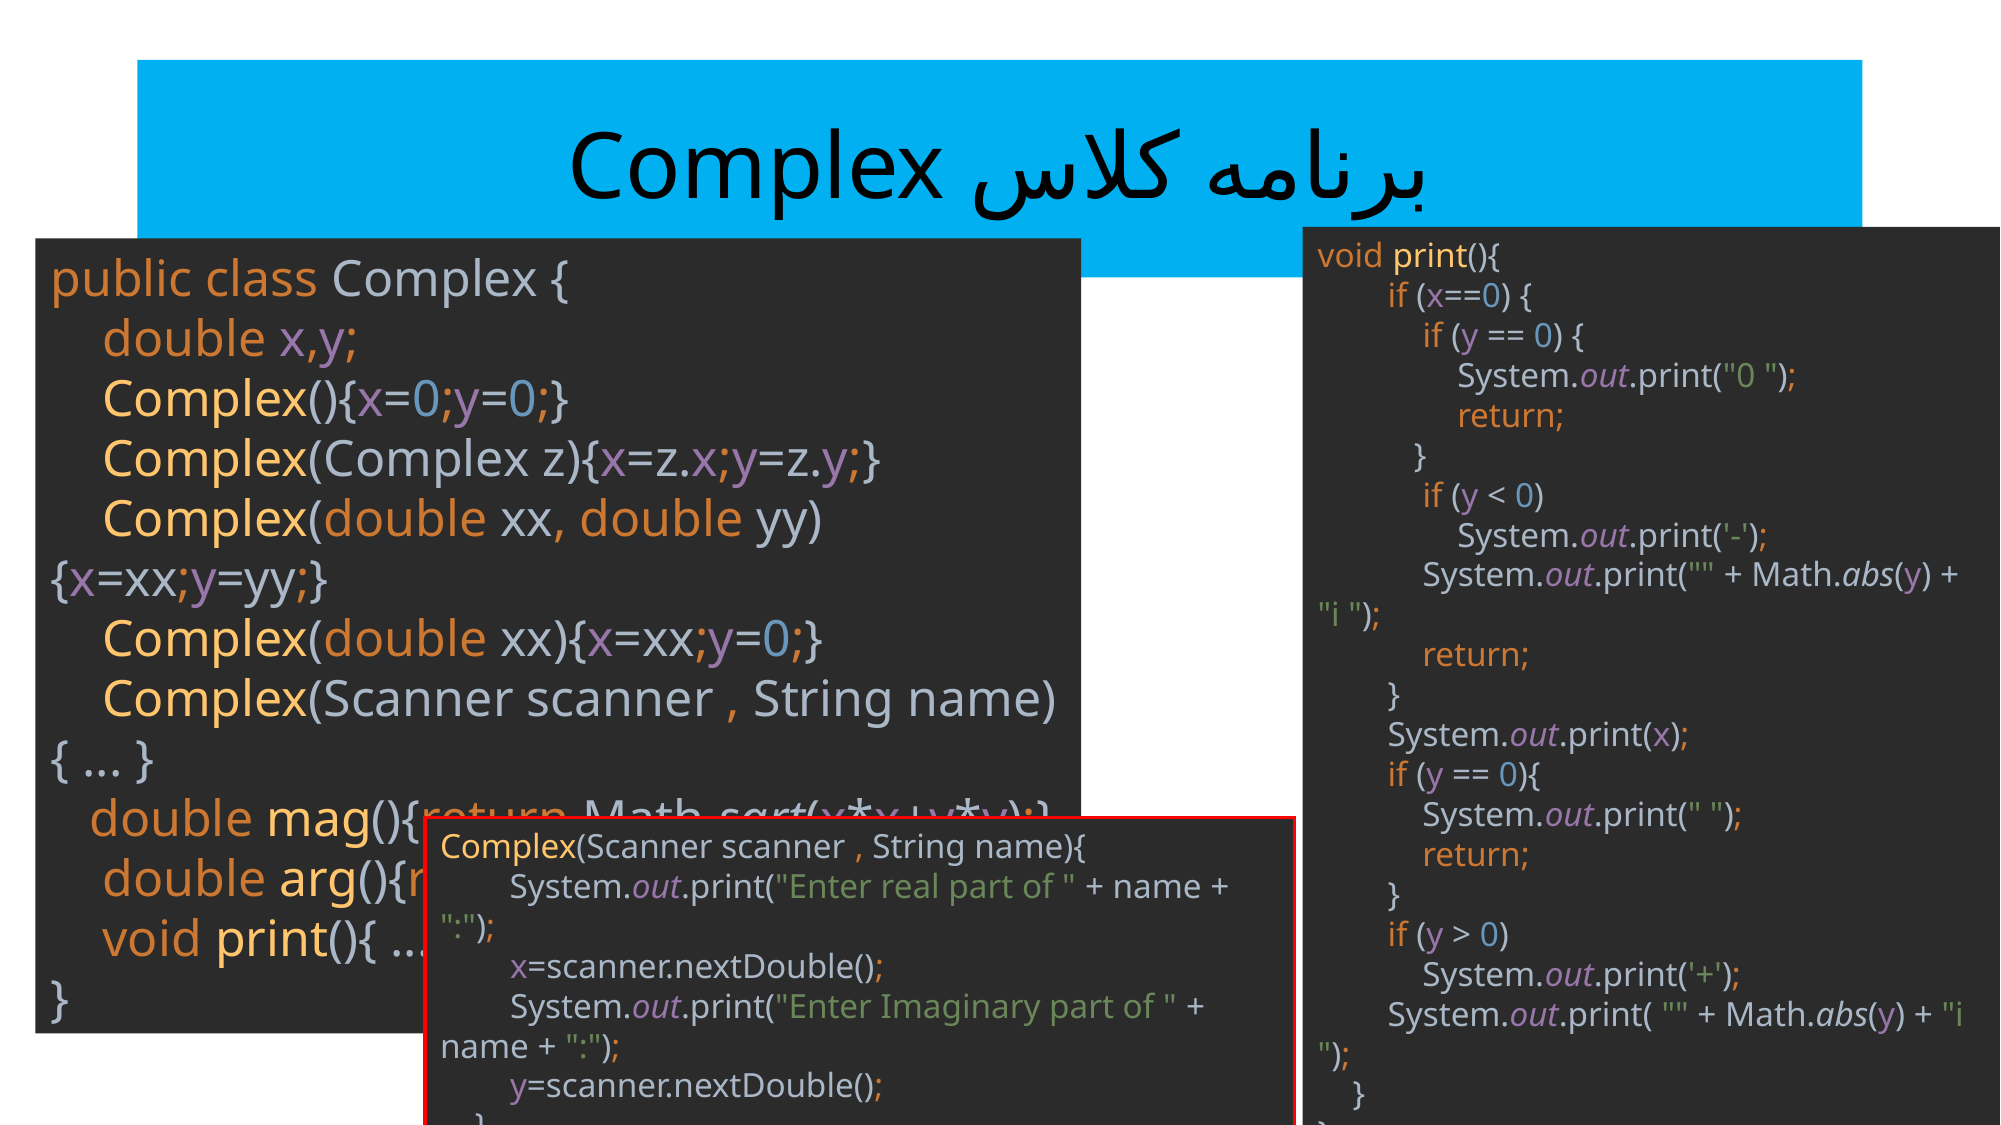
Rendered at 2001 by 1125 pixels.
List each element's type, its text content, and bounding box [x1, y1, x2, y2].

text_box void print(){ if (x==0) { if (y == 0) { System.out.print("0 "); return; } if (y < 0) System.out.print('-'); System.out.print("" + Math.abs(y) + "i "); return; } System.out.print(x); if (y == 0){ System.out.print(" "); return; } if (y > 0) System.out.print('+'); System.out.print( "" + Math.abs(y) + "i "); } } [1302, 226, 2000, 1125]
text_box public class Complex { double x,y; Complex(){x=0;y=0;} Complex(Complex z){x=z.x;y=z.y;} Complex(double xx, double yy){x=xx;y=yy;} Complex(double xx){x=xx;y=0;} Complex(Scanner scanner , String name){ ... } double mag(){return Math.sqrt(x*x+y*y);} double arg(){return Math.atan2(y,x);} void print(){ ... } } [35, 238, 1082, 1034]
text_box Complex(Scanner scanner , String name){ System.out.print("Enter real part of " + name + ":"); x=scanner.nextDouble(); System.out.print("Enter Imaginary part of " + name + ":"); y=scanner.nextDouble(); } [424, 817, 1295, 1125]
title برنامه کلاس Complex [137, 59, 1863, 278]
